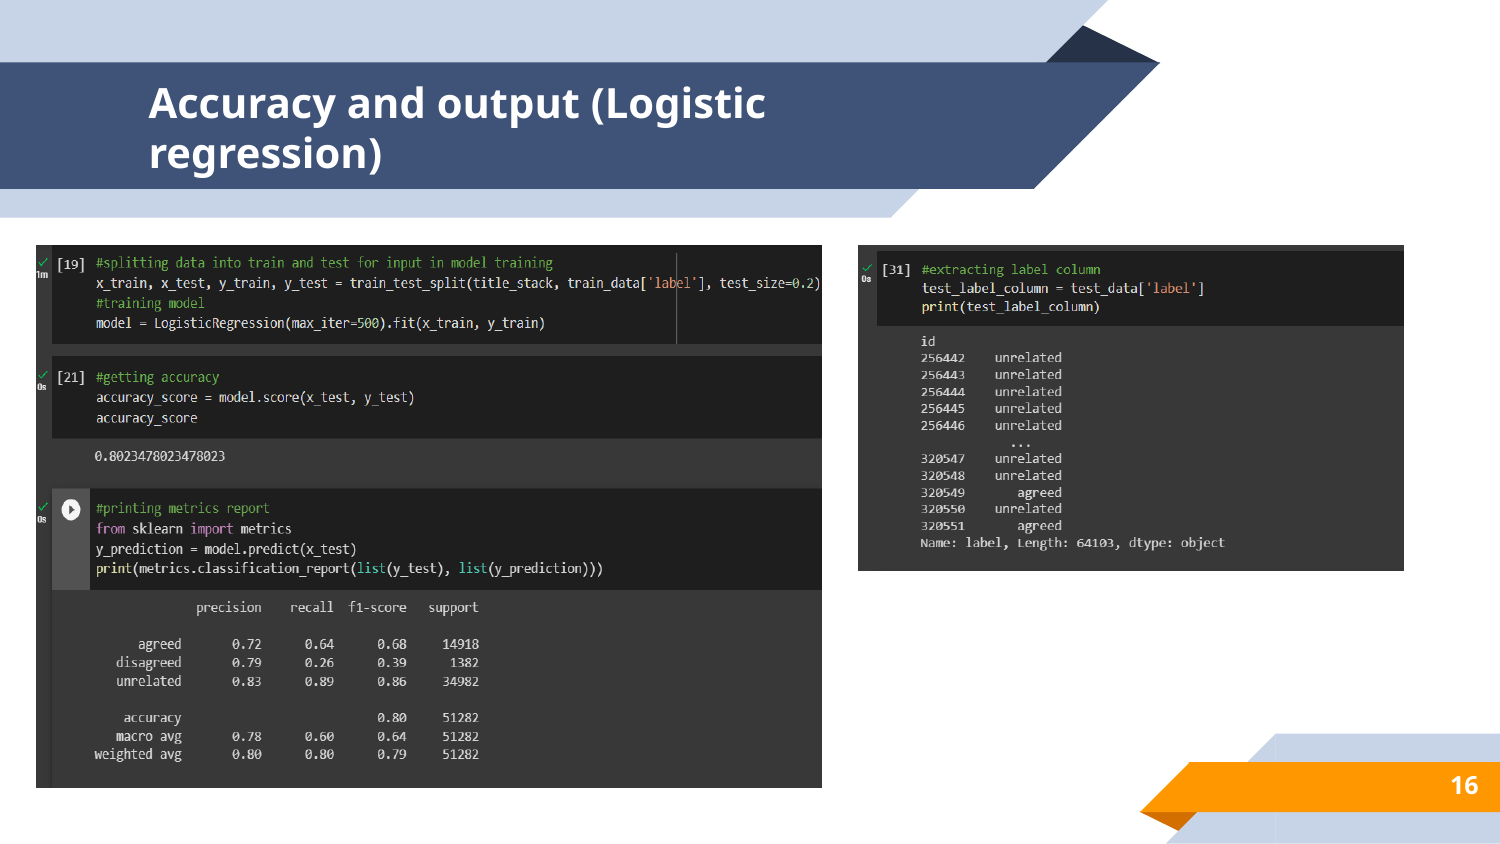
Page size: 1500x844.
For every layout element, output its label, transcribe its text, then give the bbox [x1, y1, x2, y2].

picture [35, 245, 822, 788]
picture [857, 245, 1404, 571]
title Accuracy and output (Logistic regression) [133, 64, 997, 190]
slide_number 16 [1249, 760, 1494, 813]
